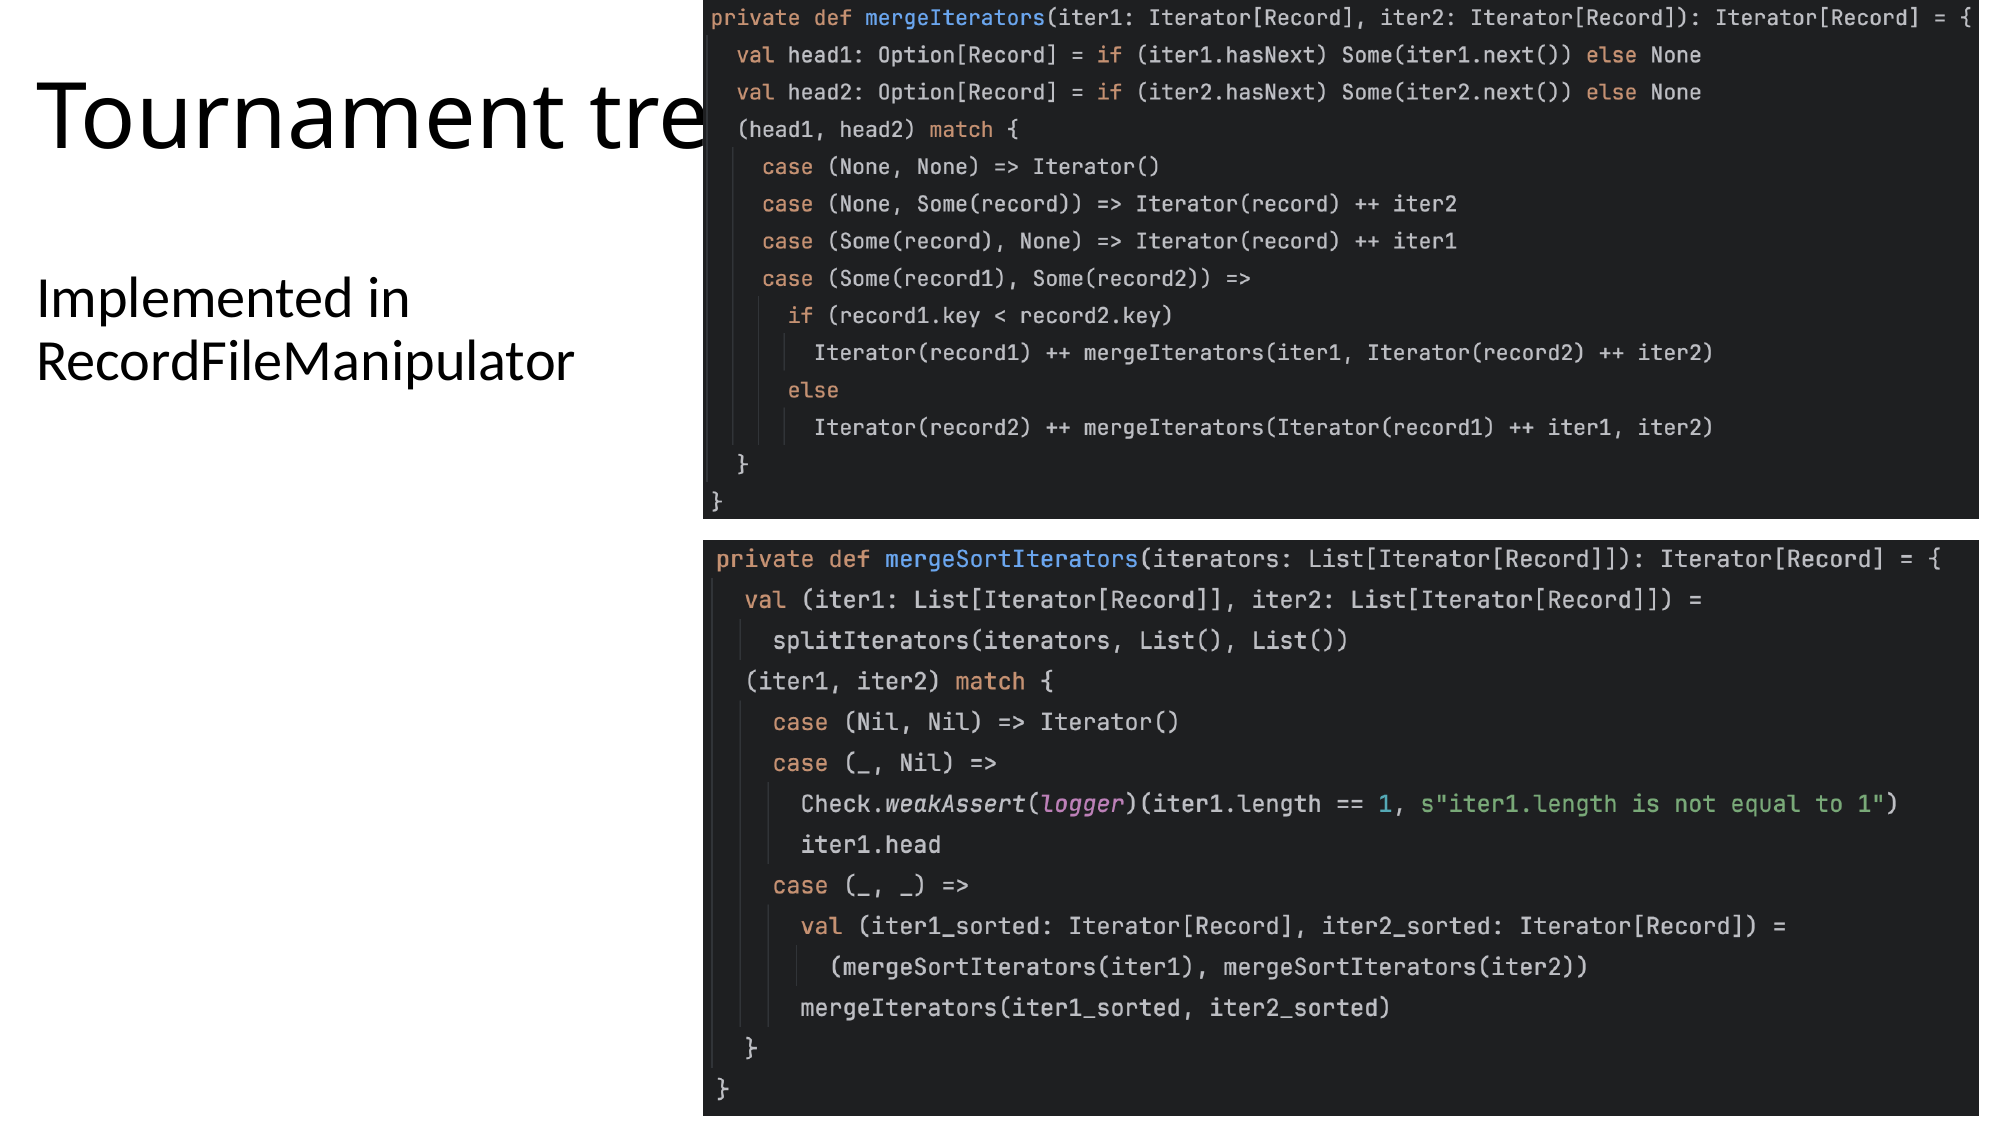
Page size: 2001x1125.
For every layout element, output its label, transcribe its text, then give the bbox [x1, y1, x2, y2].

picture [703, 0, 1979, 519]
title Tournament tree [21, 9, 703, 228]
picture [703, 540, 1979, 1116]
list Implemented in RecordFileManipulator [21, 259, 689, 974]
